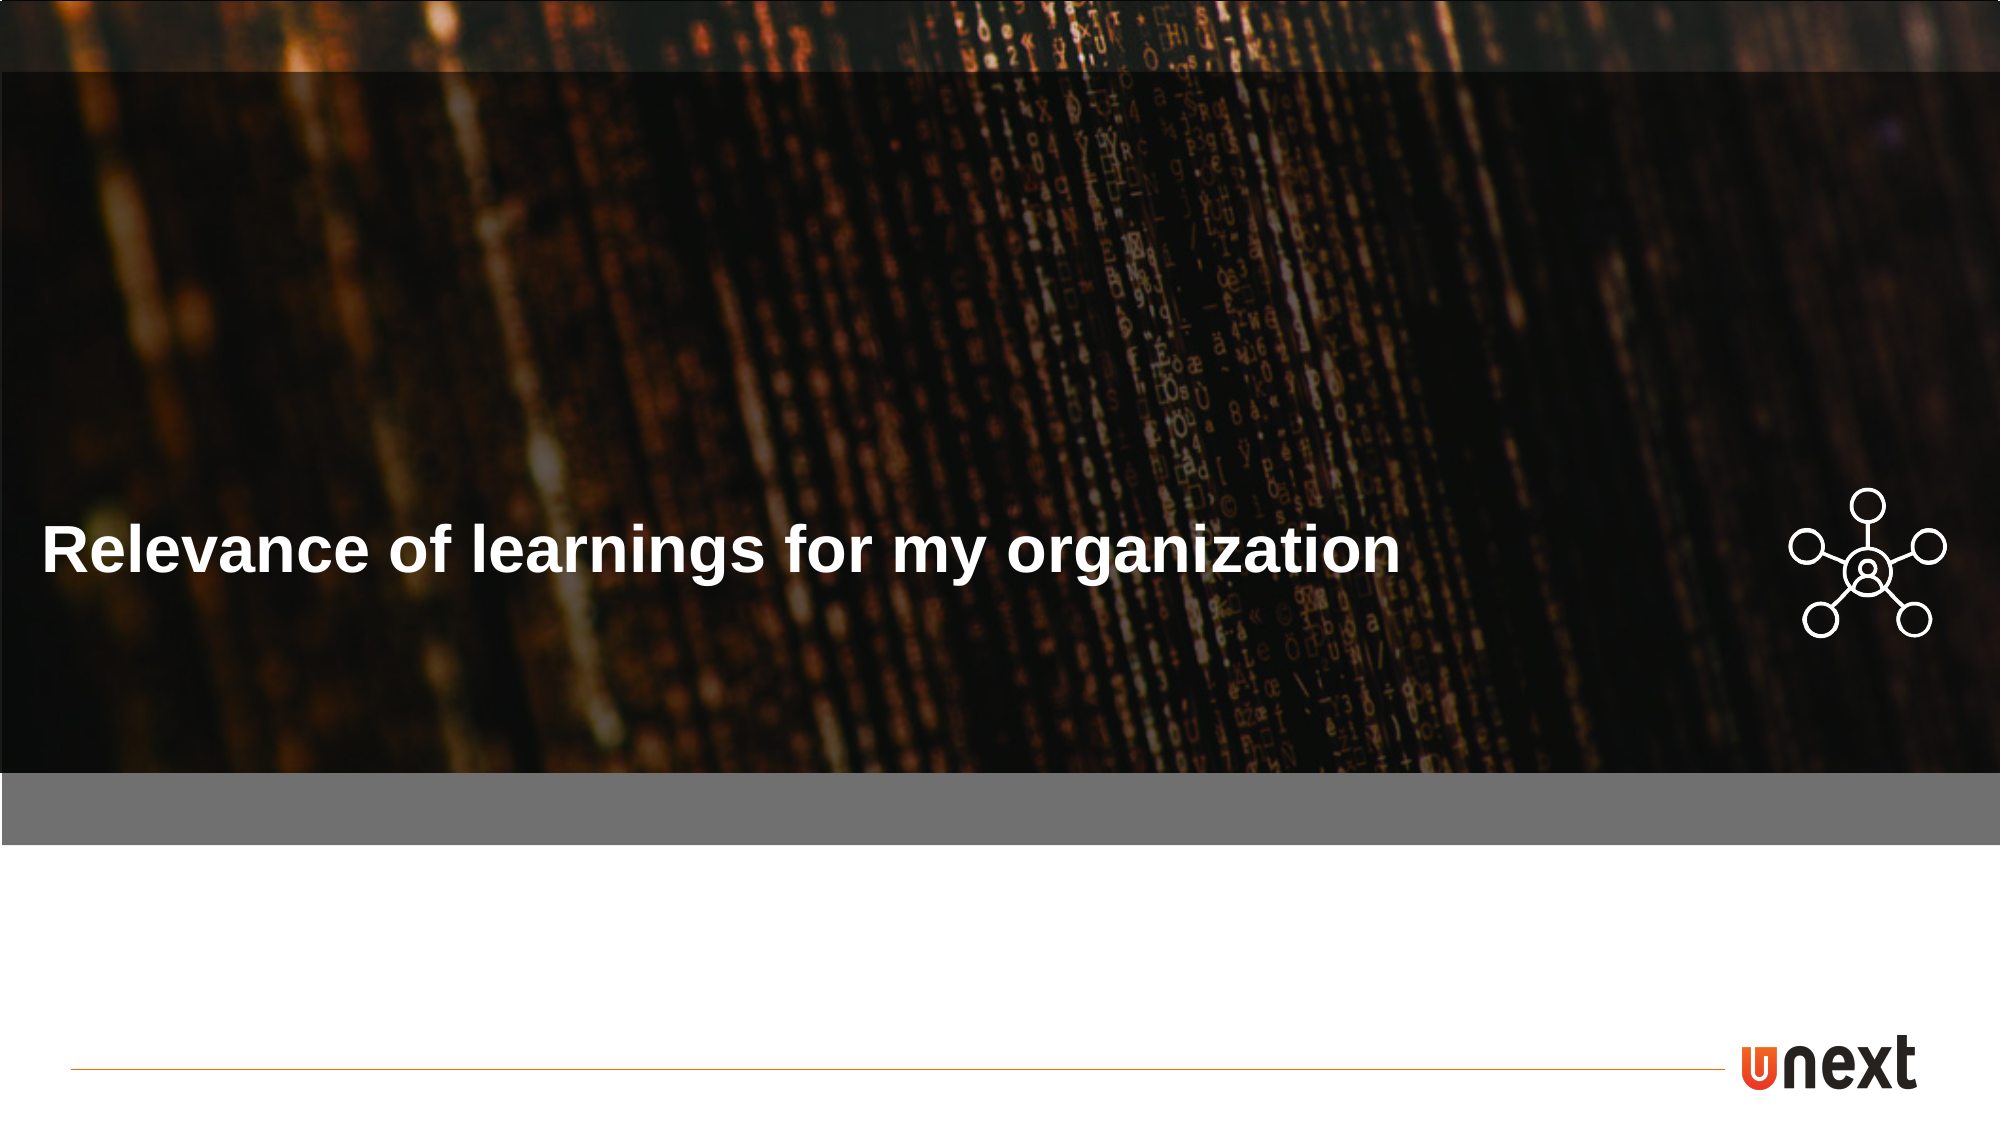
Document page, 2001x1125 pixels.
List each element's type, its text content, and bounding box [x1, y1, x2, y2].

list Relevance of learnings for my organization [26, 498, 1770, 595]
picture [1742, 1035, 1917, 1090]
picture [0, 0, 2000, 773]
